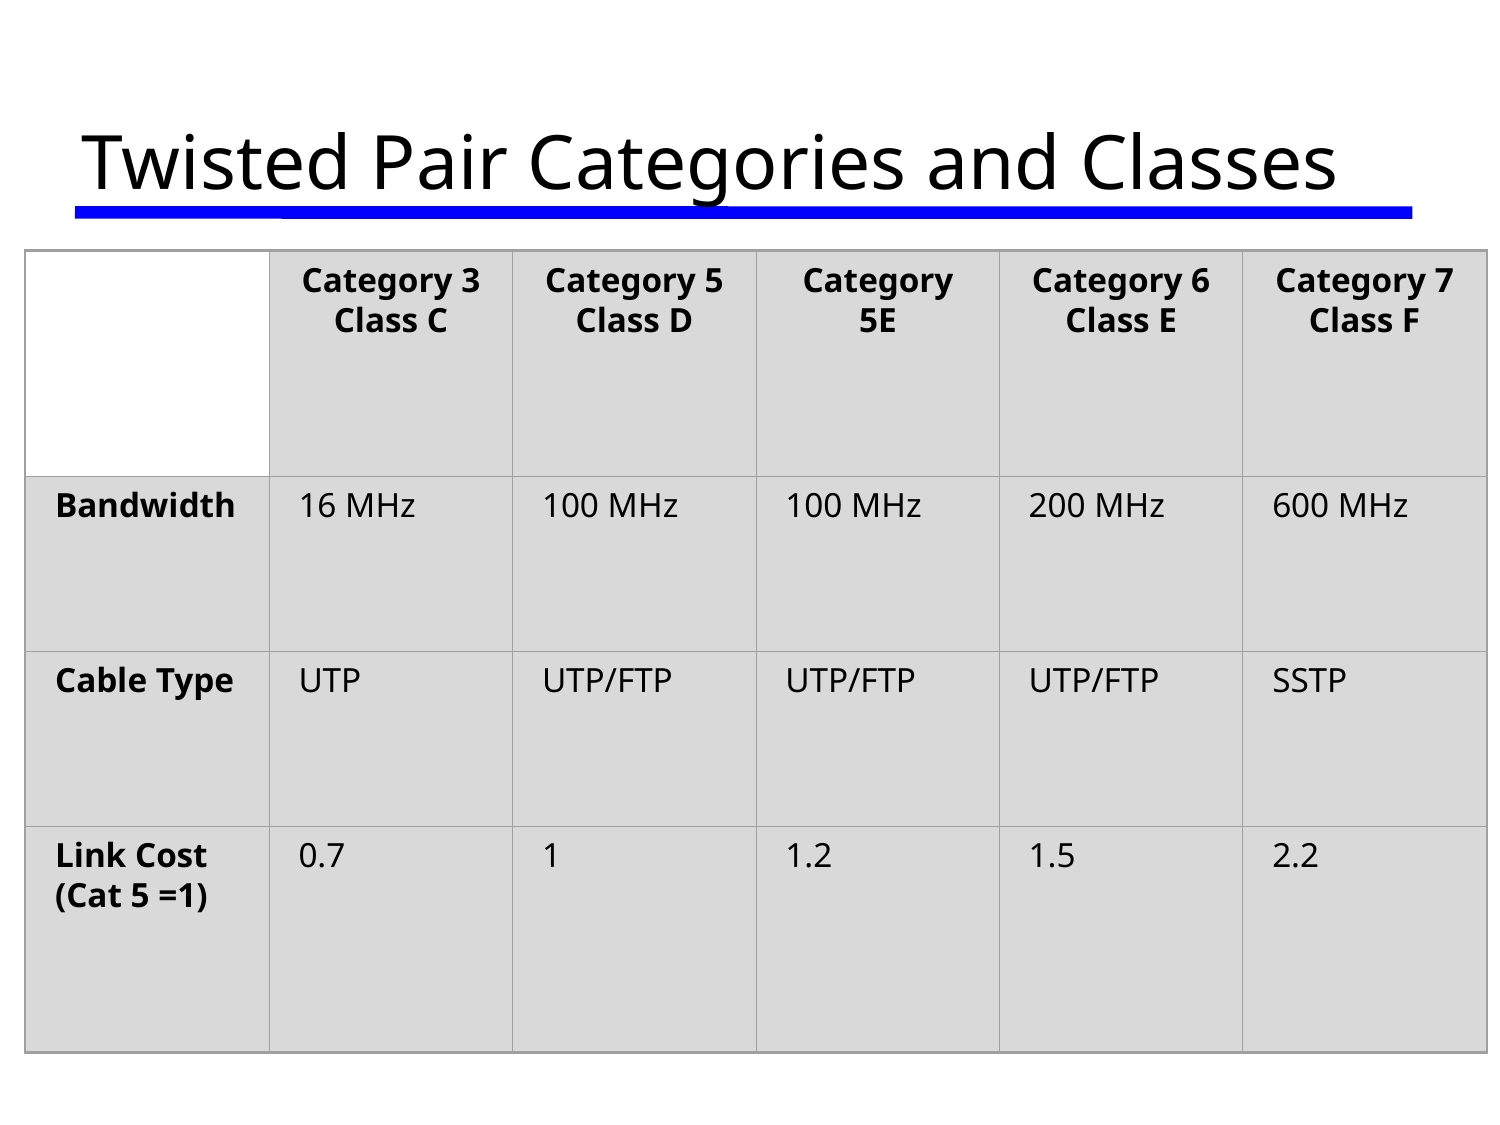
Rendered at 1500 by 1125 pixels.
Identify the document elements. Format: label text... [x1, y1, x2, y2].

title Twisted Pair Categories and Classes [66, 24, 1413, 213]
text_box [24, 249, 1488, 1054]
